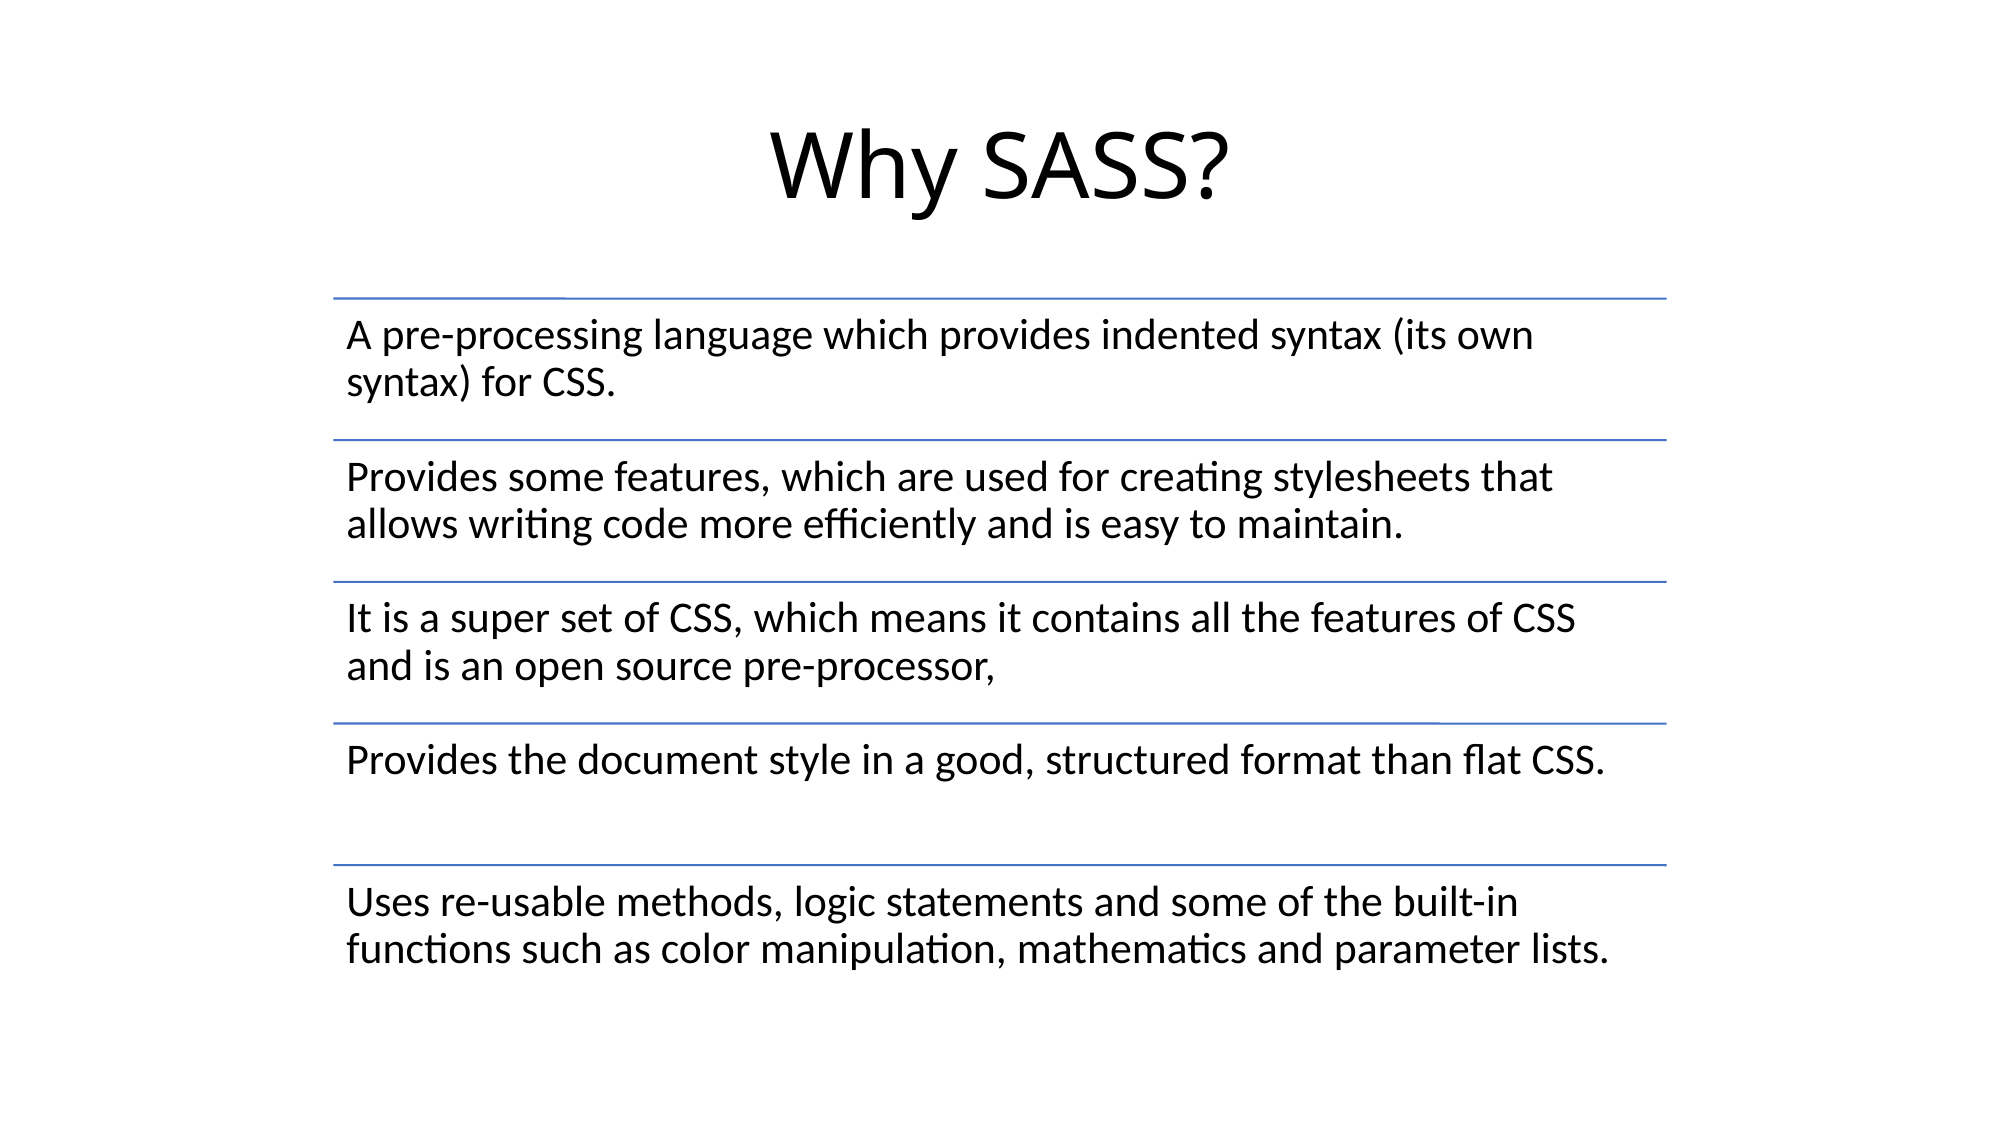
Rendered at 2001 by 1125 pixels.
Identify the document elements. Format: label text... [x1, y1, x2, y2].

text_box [333, 298, 1667, 1007]
title Why SASS? [137, 59, 1863, 278]
